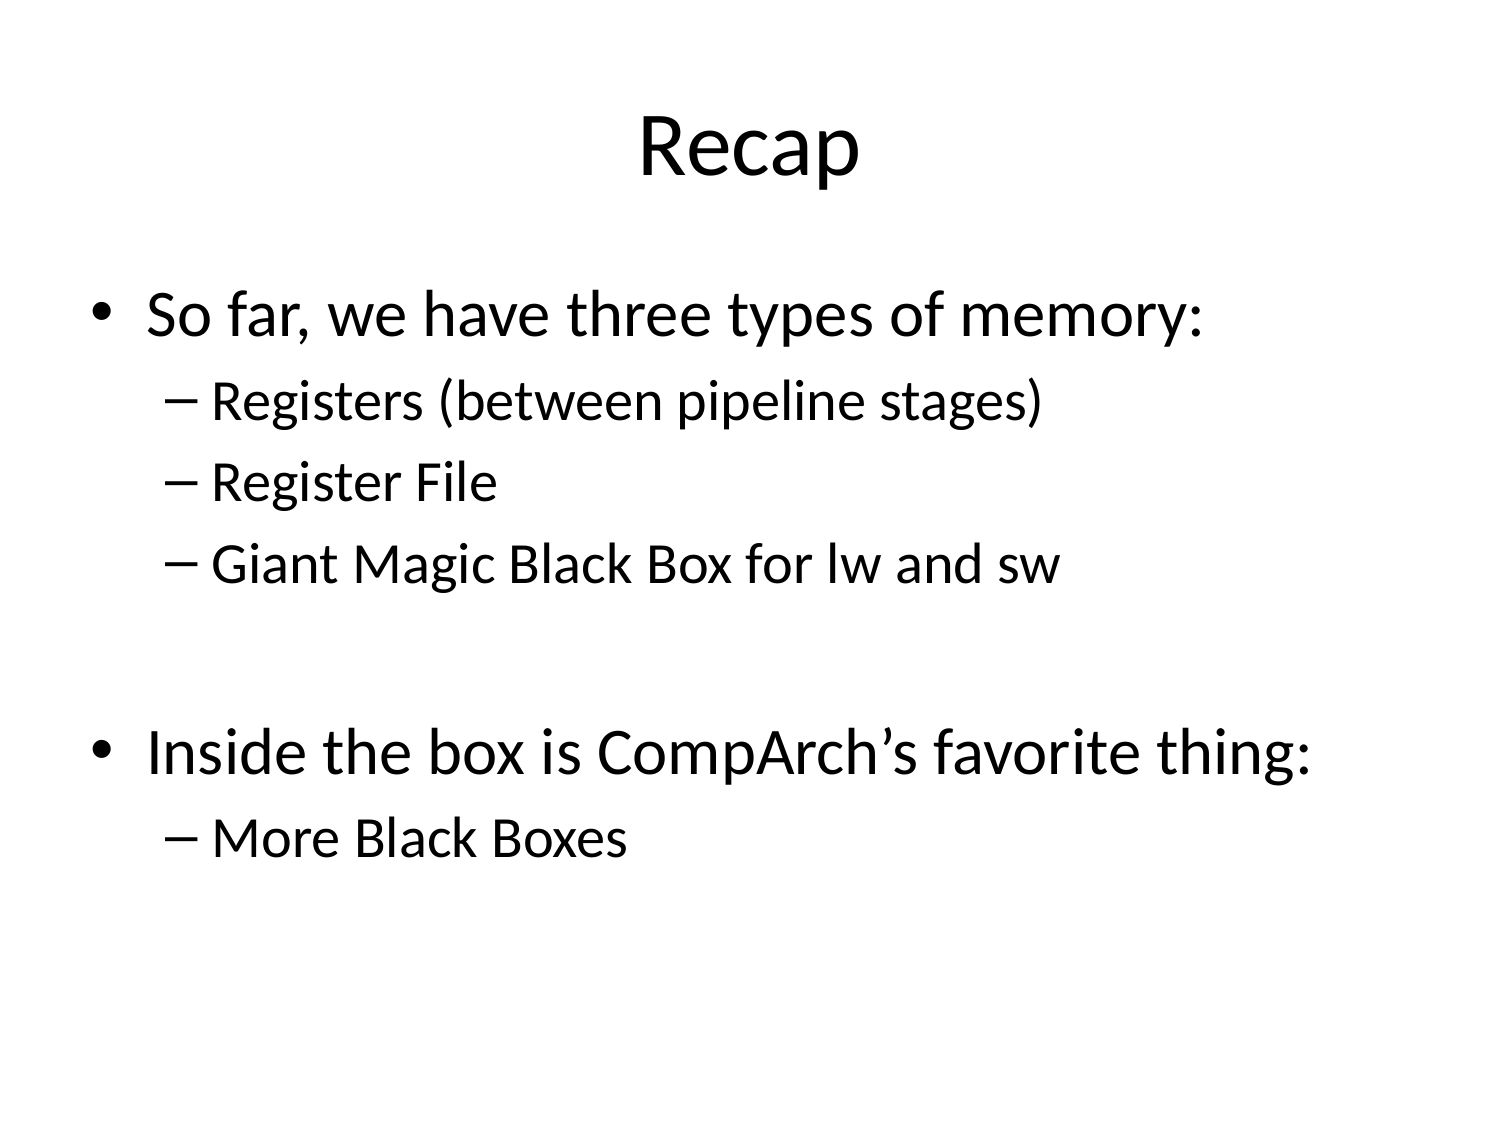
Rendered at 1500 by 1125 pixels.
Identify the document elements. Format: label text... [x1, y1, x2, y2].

title Recap [75, 45, 1425, 233]
list So far, we have three types of memory: Registers (between pipeline stages) Register File Giant Magic Black Box for lw and sw Inside the box is CompArch’s favorite thing: More Black Boxes [75, 262, 1425, 1005]
